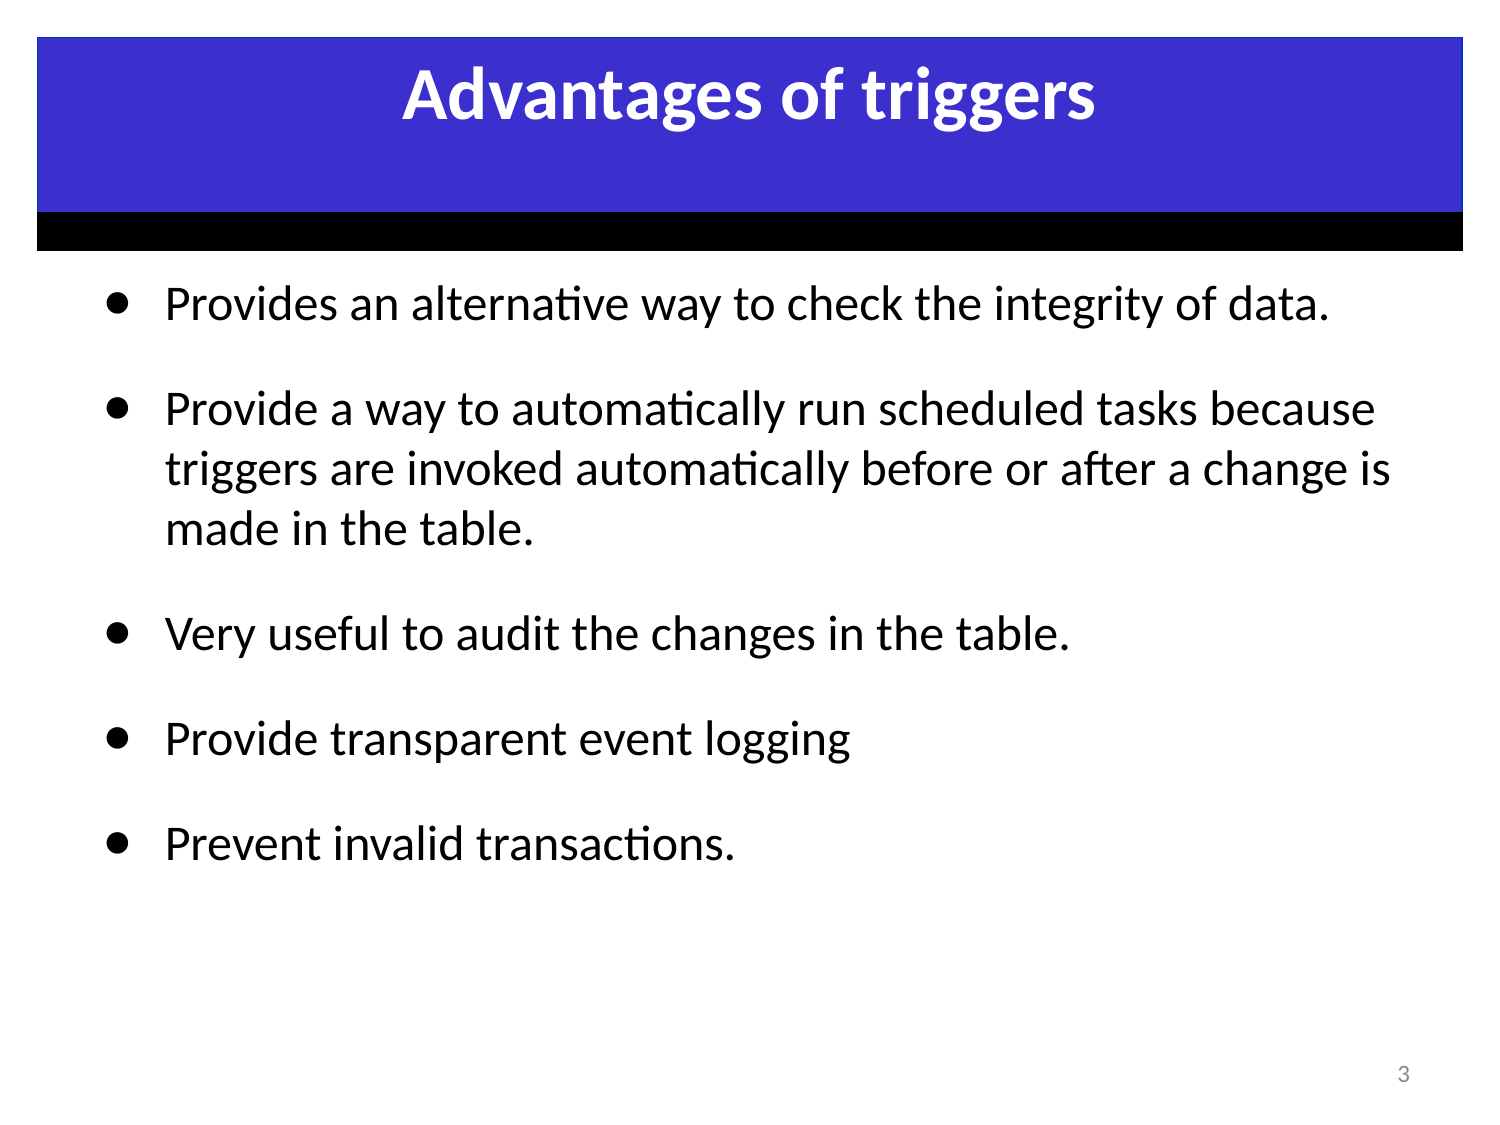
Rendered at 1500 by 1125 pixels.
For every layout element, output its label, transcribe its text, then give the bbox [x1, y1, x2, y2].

text_box Advantages of triggers [49, 37, 1450, 213]
text_box 3 [1074, 1042, 1425, 1103]
text_box Provides an alternative way to check the integrity of data. Provide a way to automatically run scheduled tasks because triggers are invoked automatically before or after a change is made in the table. Very useful to audit the changes in the table. Provide transparent event logging Prevent invalid transactions. [74, 262, 1425, 1125]
